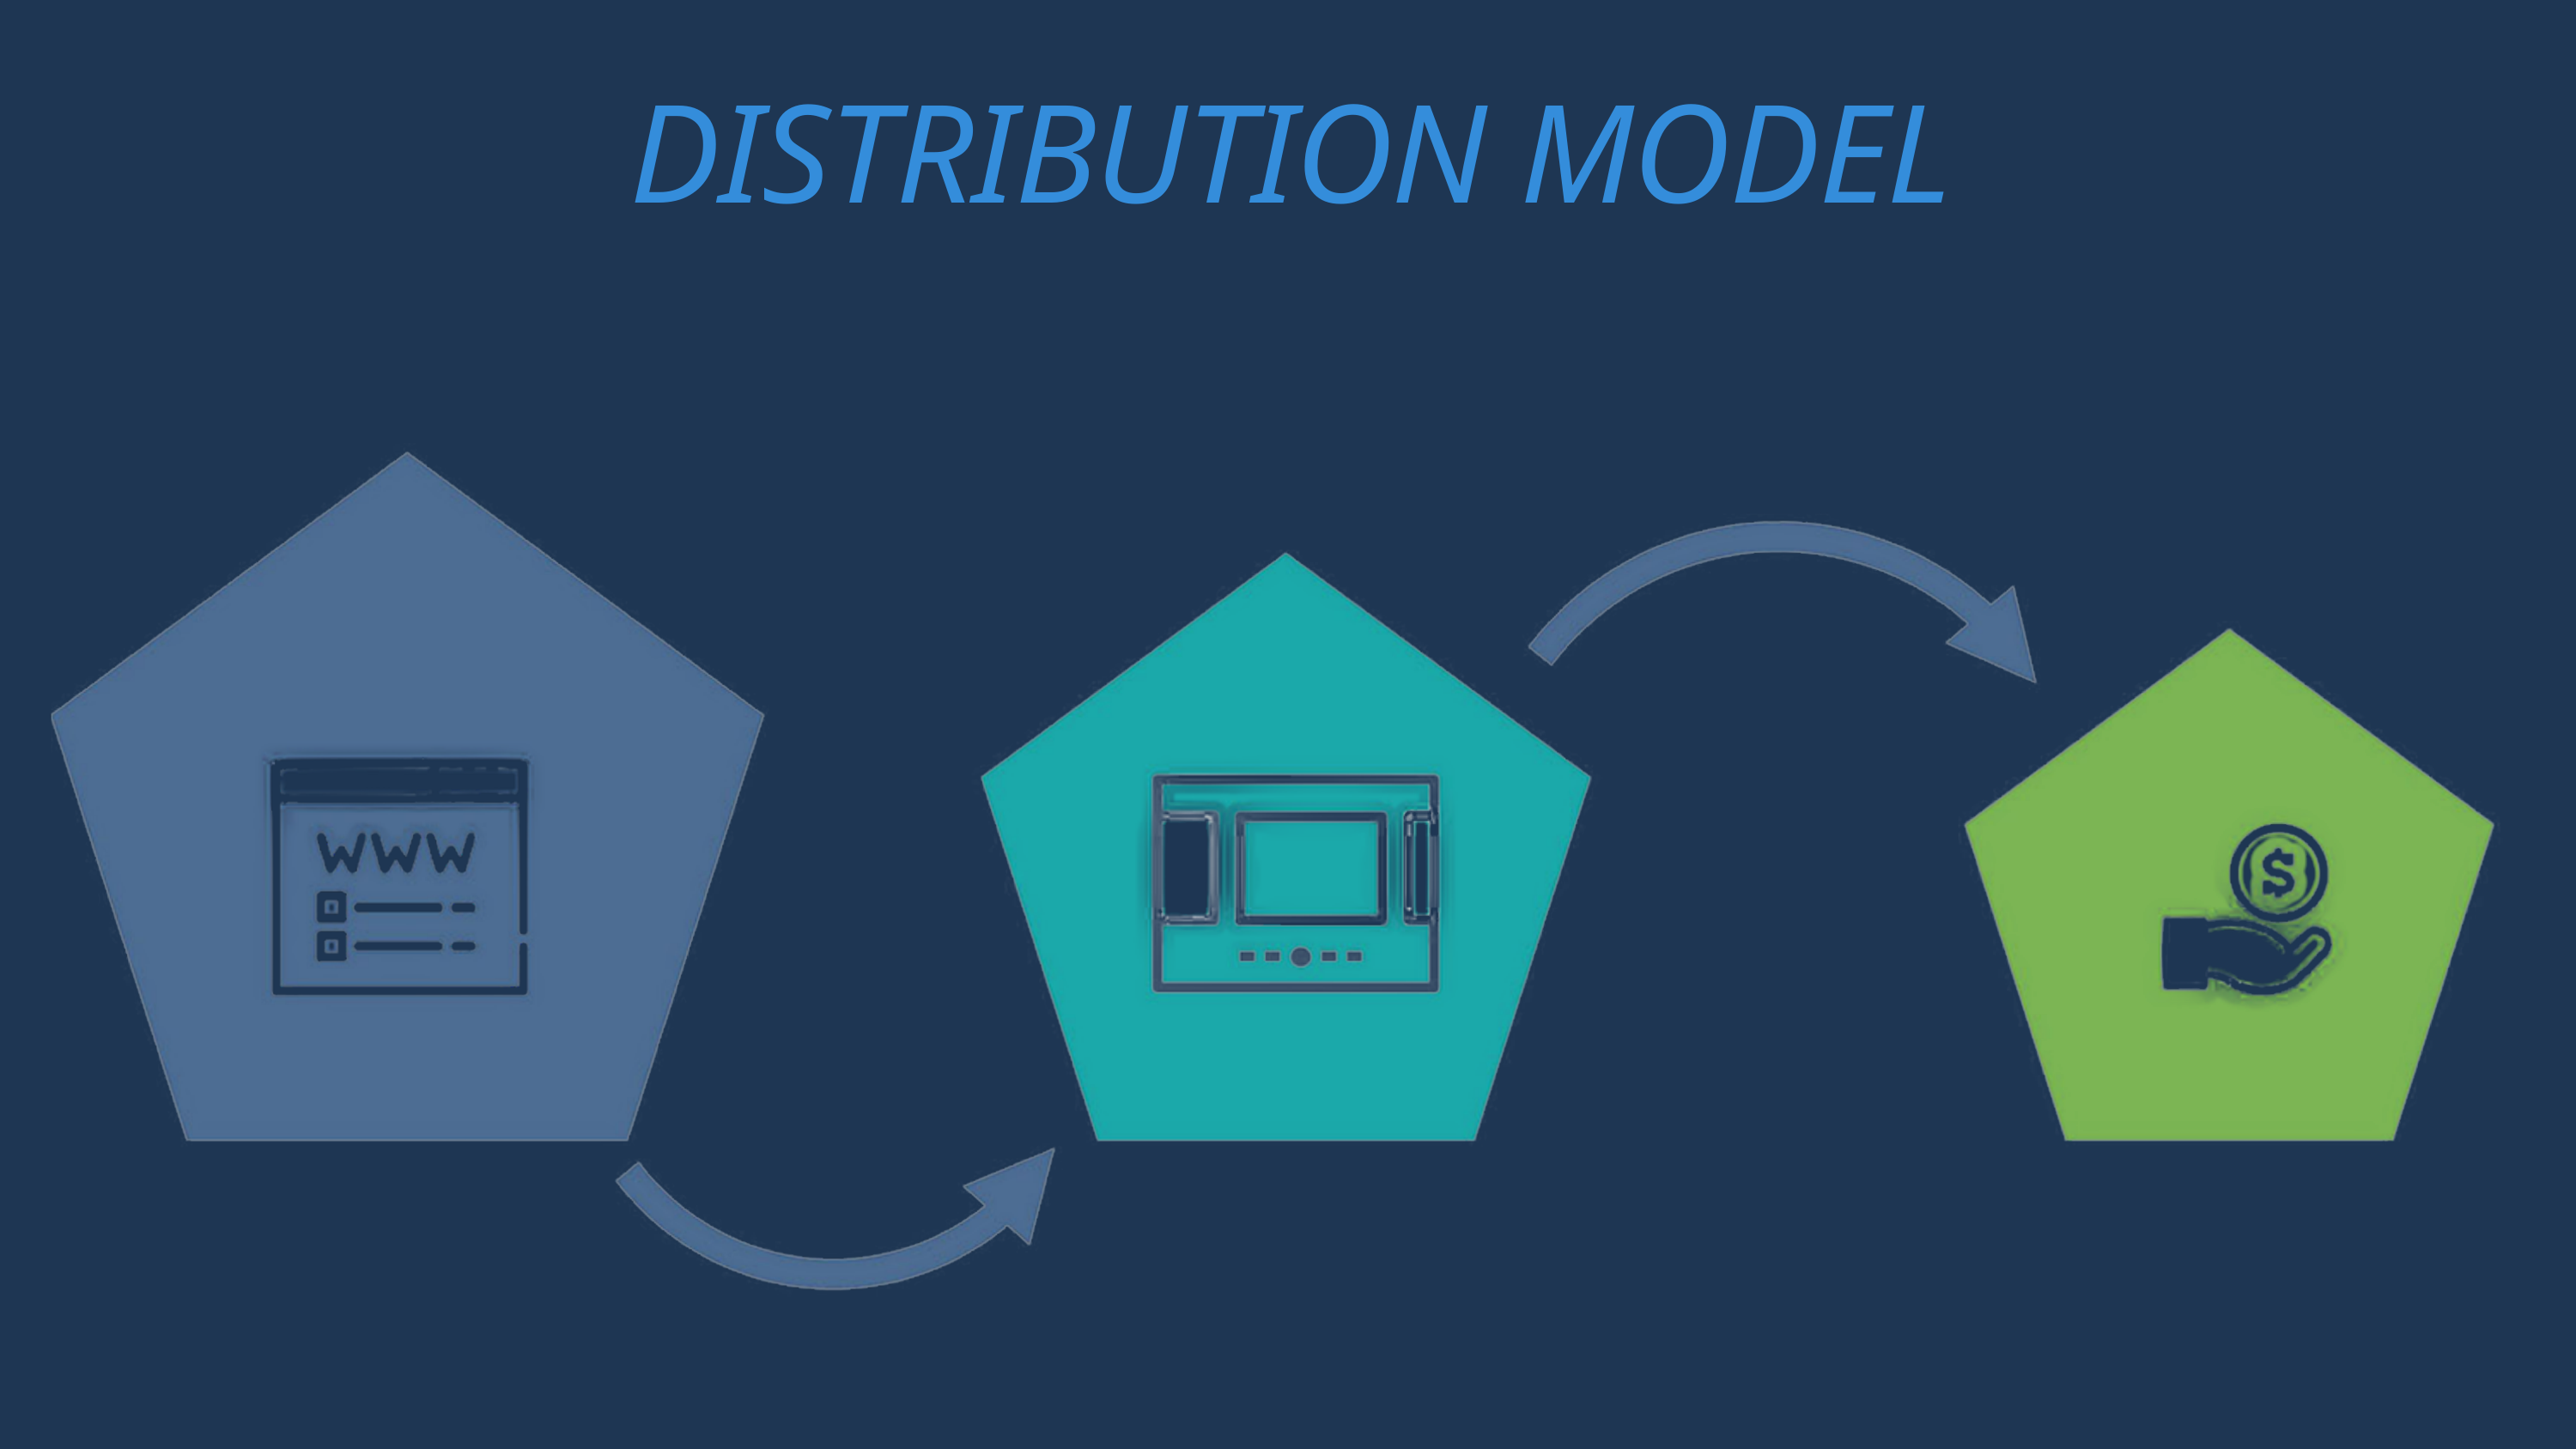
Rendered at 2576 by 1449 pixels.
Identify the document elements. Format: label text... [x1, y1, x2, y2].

text_box DISTRIBUTION MODEL [3, 71, 2576, 230]
picture [0, 403, 2576, 1449]
